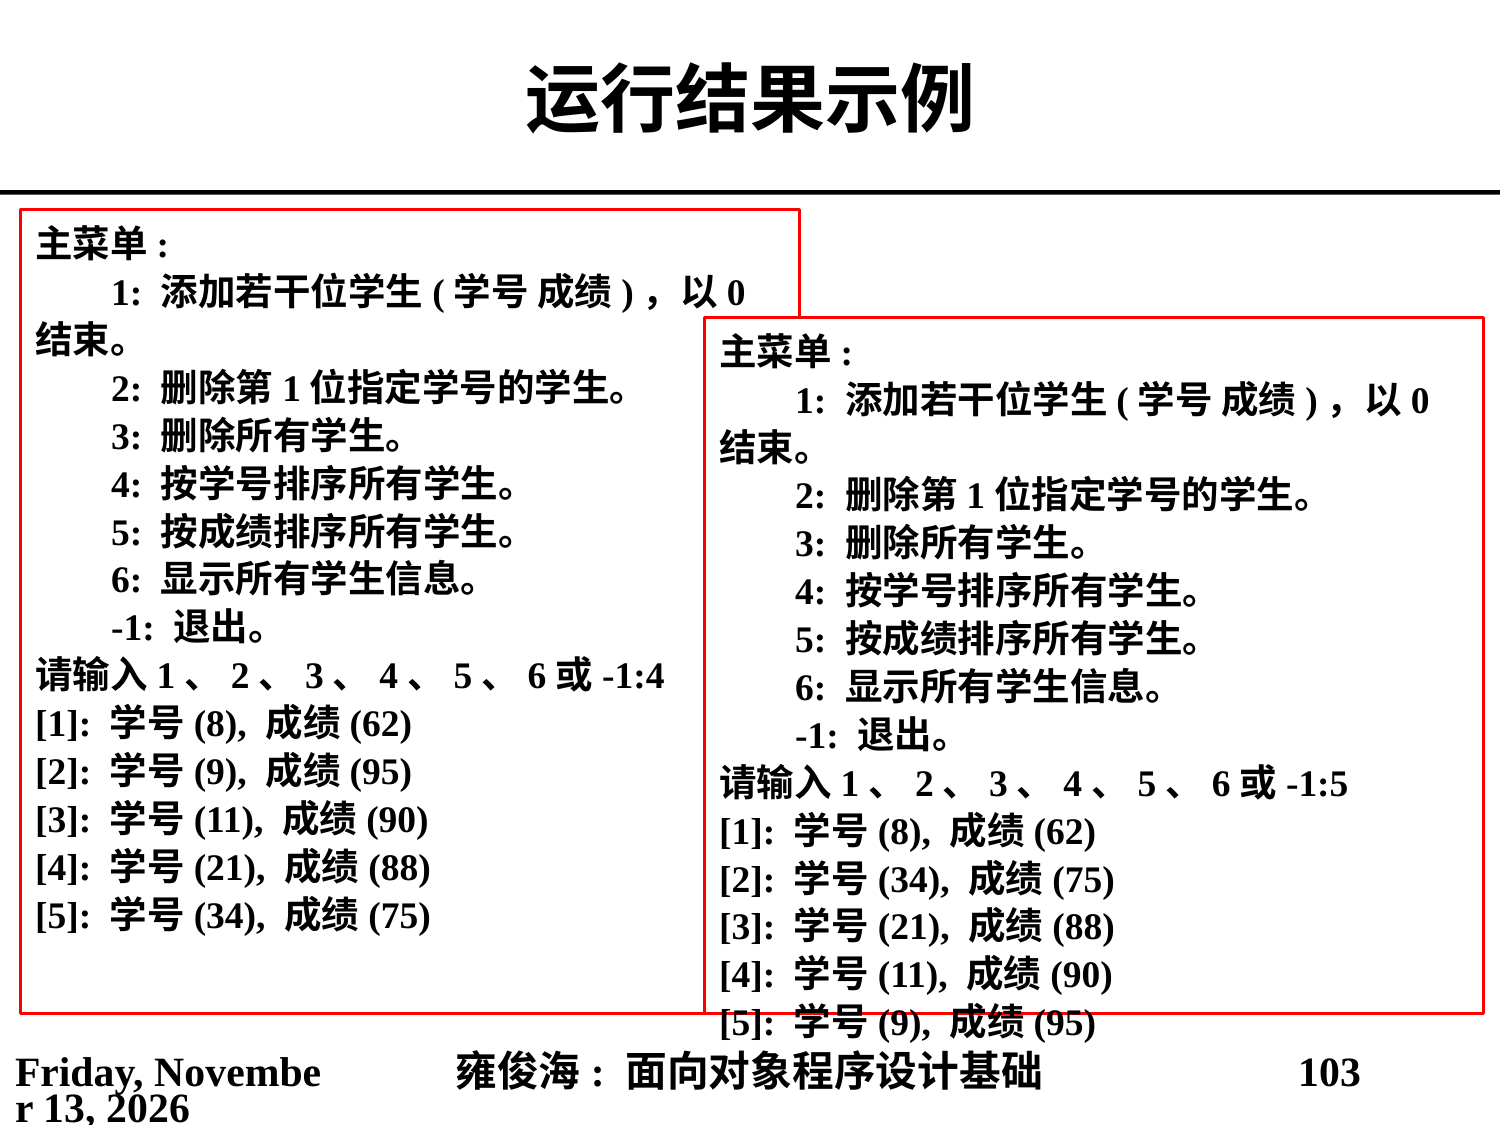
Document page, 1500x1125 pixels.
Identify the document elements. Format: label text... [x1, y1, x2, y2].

list 主菜单: 1: 添加若干位学生(学号 成绩)，以0结束。 2: 删除第1位指定学号的学生。 3: 删除所有学生。 4: 按学号排序所有学生。 5: 按成绩排序所有学生。 6: 显示所有学生信息。 -1: 退出。 请输入1、2、3、4、5、6或-1:4 [1]: 学号(8), 成绩(62) [2]: 学号(9), 成绩(95) [3]: 学号(11), 成绩(90) [4]: 学号(21), 成绩(88) [5]: 学号(34), 成绩(75) [20, 209, 800, 1014]
footer 雍俊海: 面向对象程序设计基础 [337, 1042, 1161, 1103]
text_box 主菜单: 1: 添加若干位学生(学号 成绩)，以0结束。 2: 删除第1位指定学号的学生。 3: 删除所有学生。 4: 按学号排序所有学生。 5: 按成绩排序所有学生。 6: 显示所有学生信息。 -1: 退出。 请输入1、2、3、4、5、6或-1:5 [1]: 学号(8), 成绩(62) [2]: 学号(34), 成绩(75) [3]: 学号(21), 成绩(88) [4]: 学号(11), 成绩(90) [5]: 学号(9), 成绩(95) [704, 317, 1484, 1014]
slide_number 103 [1161, 1042, 1499, 1103]
title 运行结果示例 [0, 0, 1500, 192]
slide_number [0, 1042, 337, 1103]
